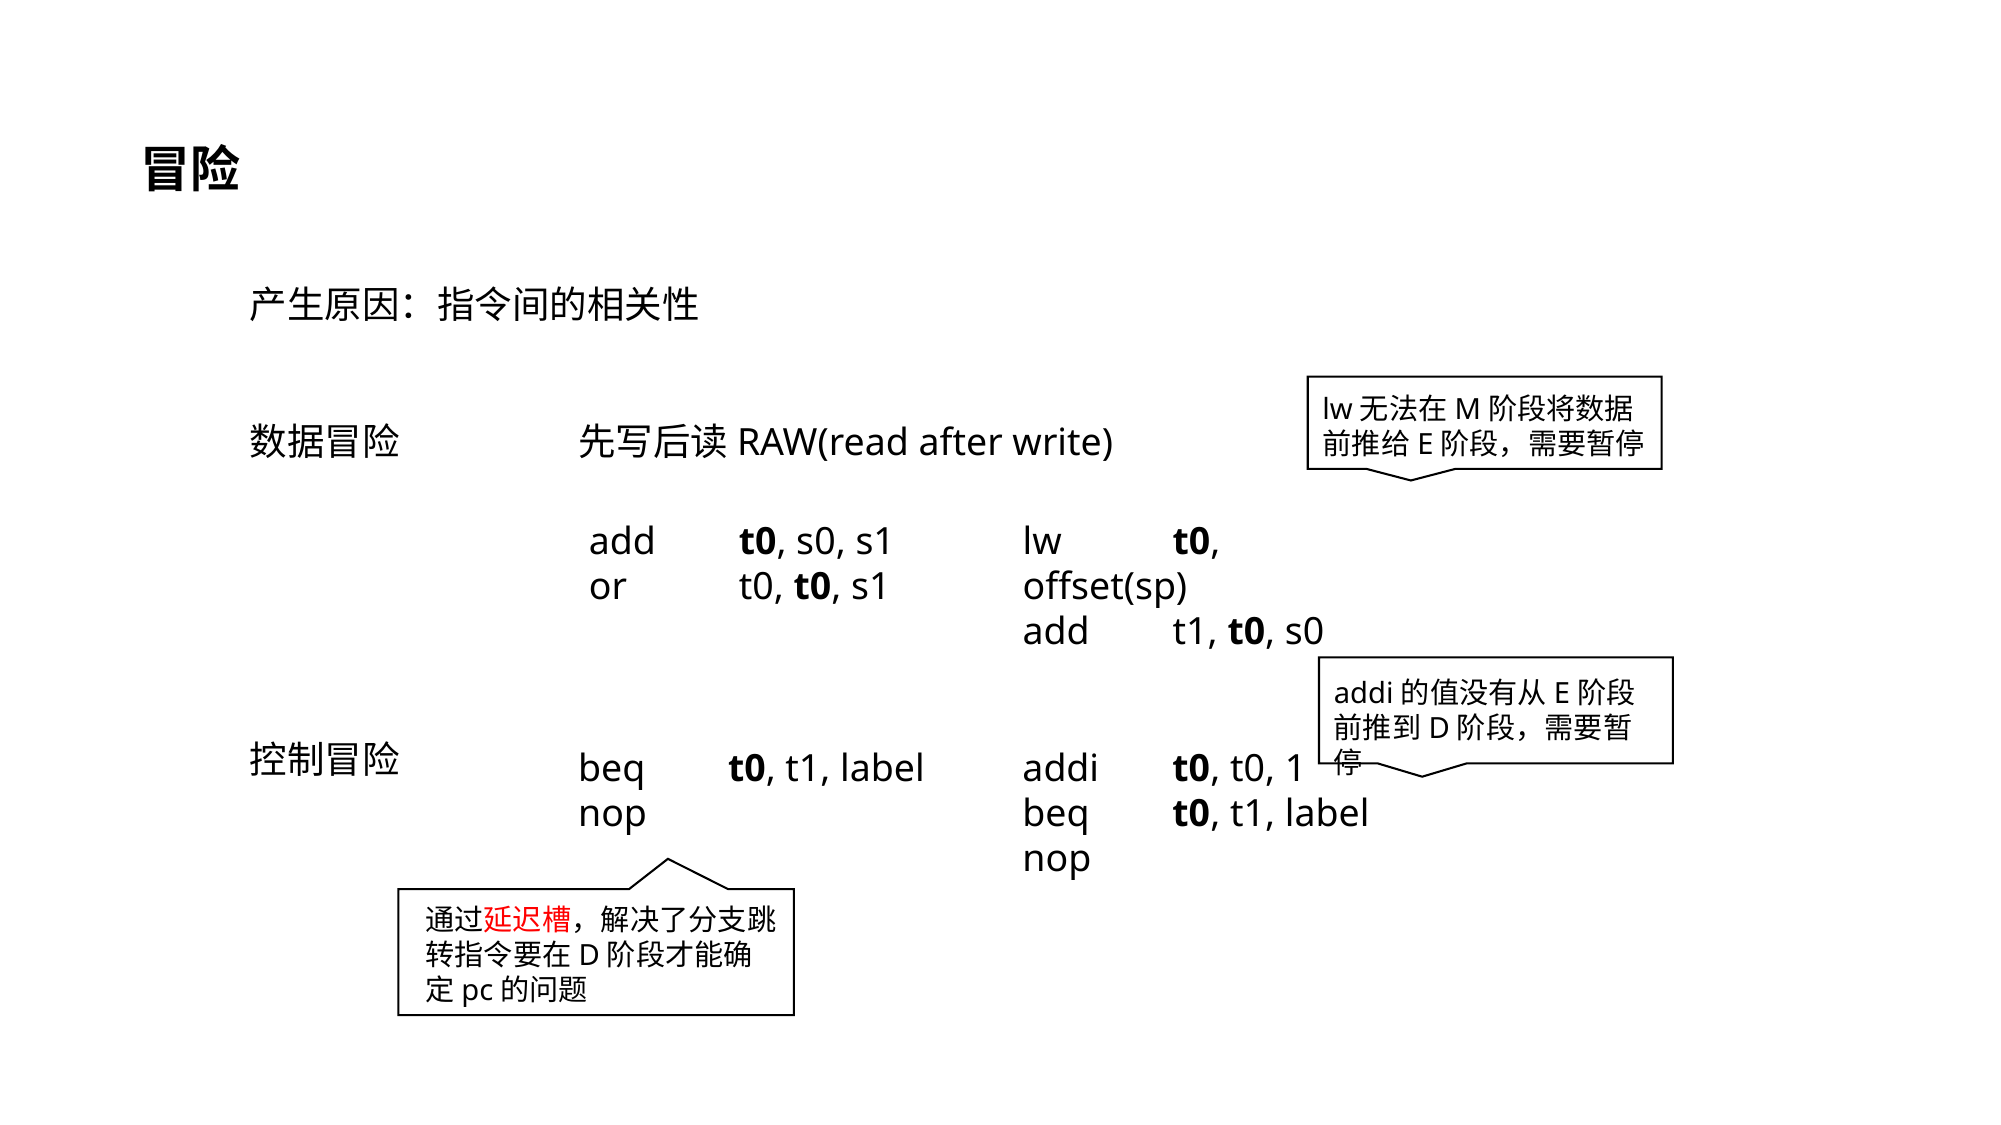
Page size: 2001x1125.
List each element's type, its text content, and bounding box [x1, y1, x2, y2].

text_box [234, 728, 1453, 942]
text_box 产生原因：指令间的相关性 [234, 273, 747, 334]
text_box 冒险 [125, 129, 255, 205]
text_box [1318, 657, 1673, 764]
text_box 通过延迟槽，解决了分支跳转指令要在D阶段才能确定pc的问题 [410, 942, 794, 1014]
text_box [397, 942, 795, 1017]
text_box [1307, 376, 1662, 470]
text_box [234, 410, 1397, 616]
